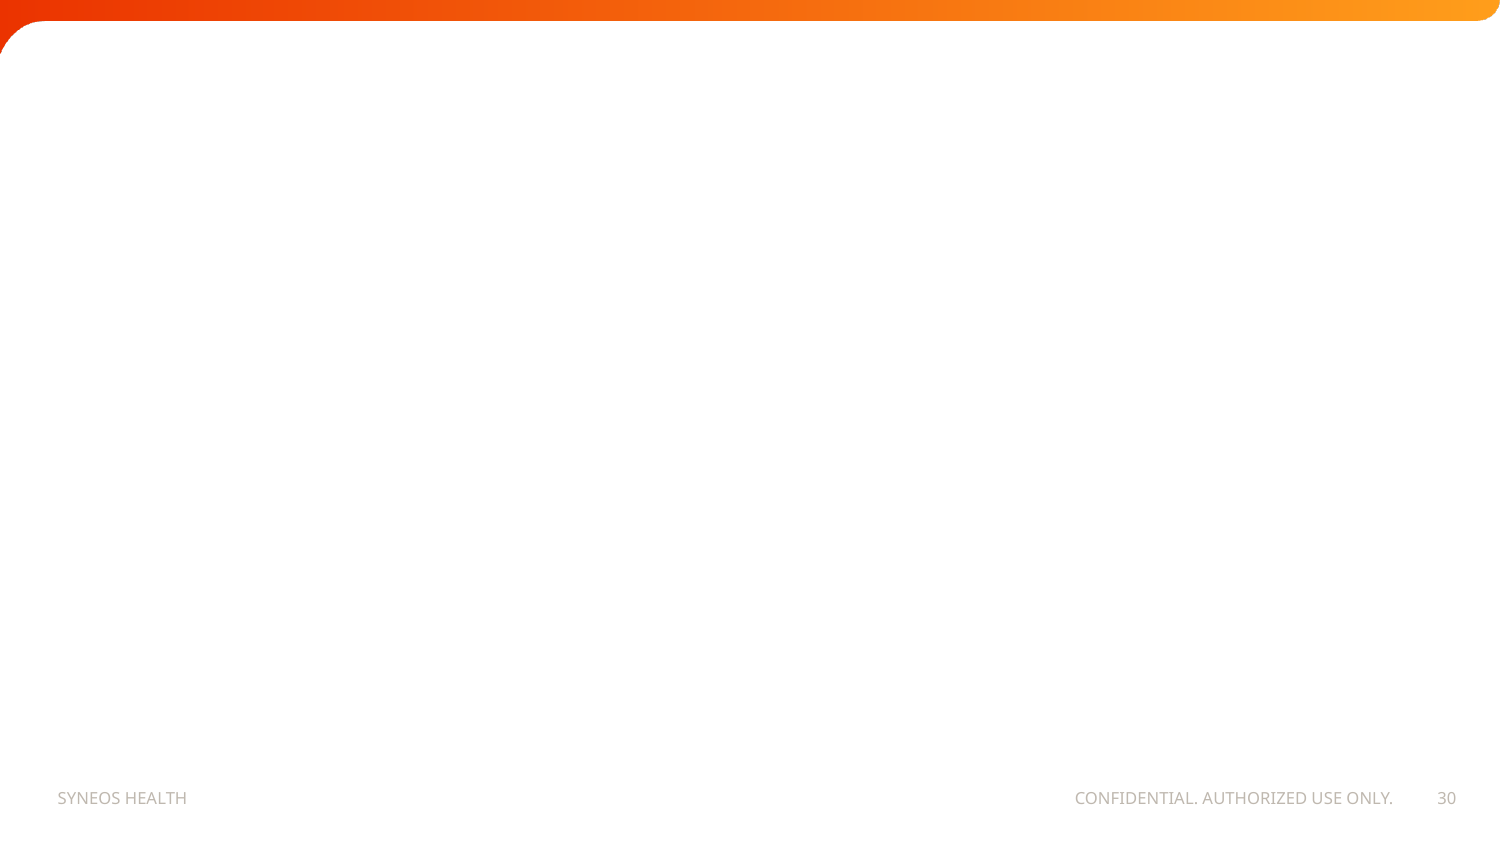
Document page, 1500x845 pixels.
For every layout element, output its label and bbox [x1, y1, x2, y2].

picture [0, 0, 1500, 56]
